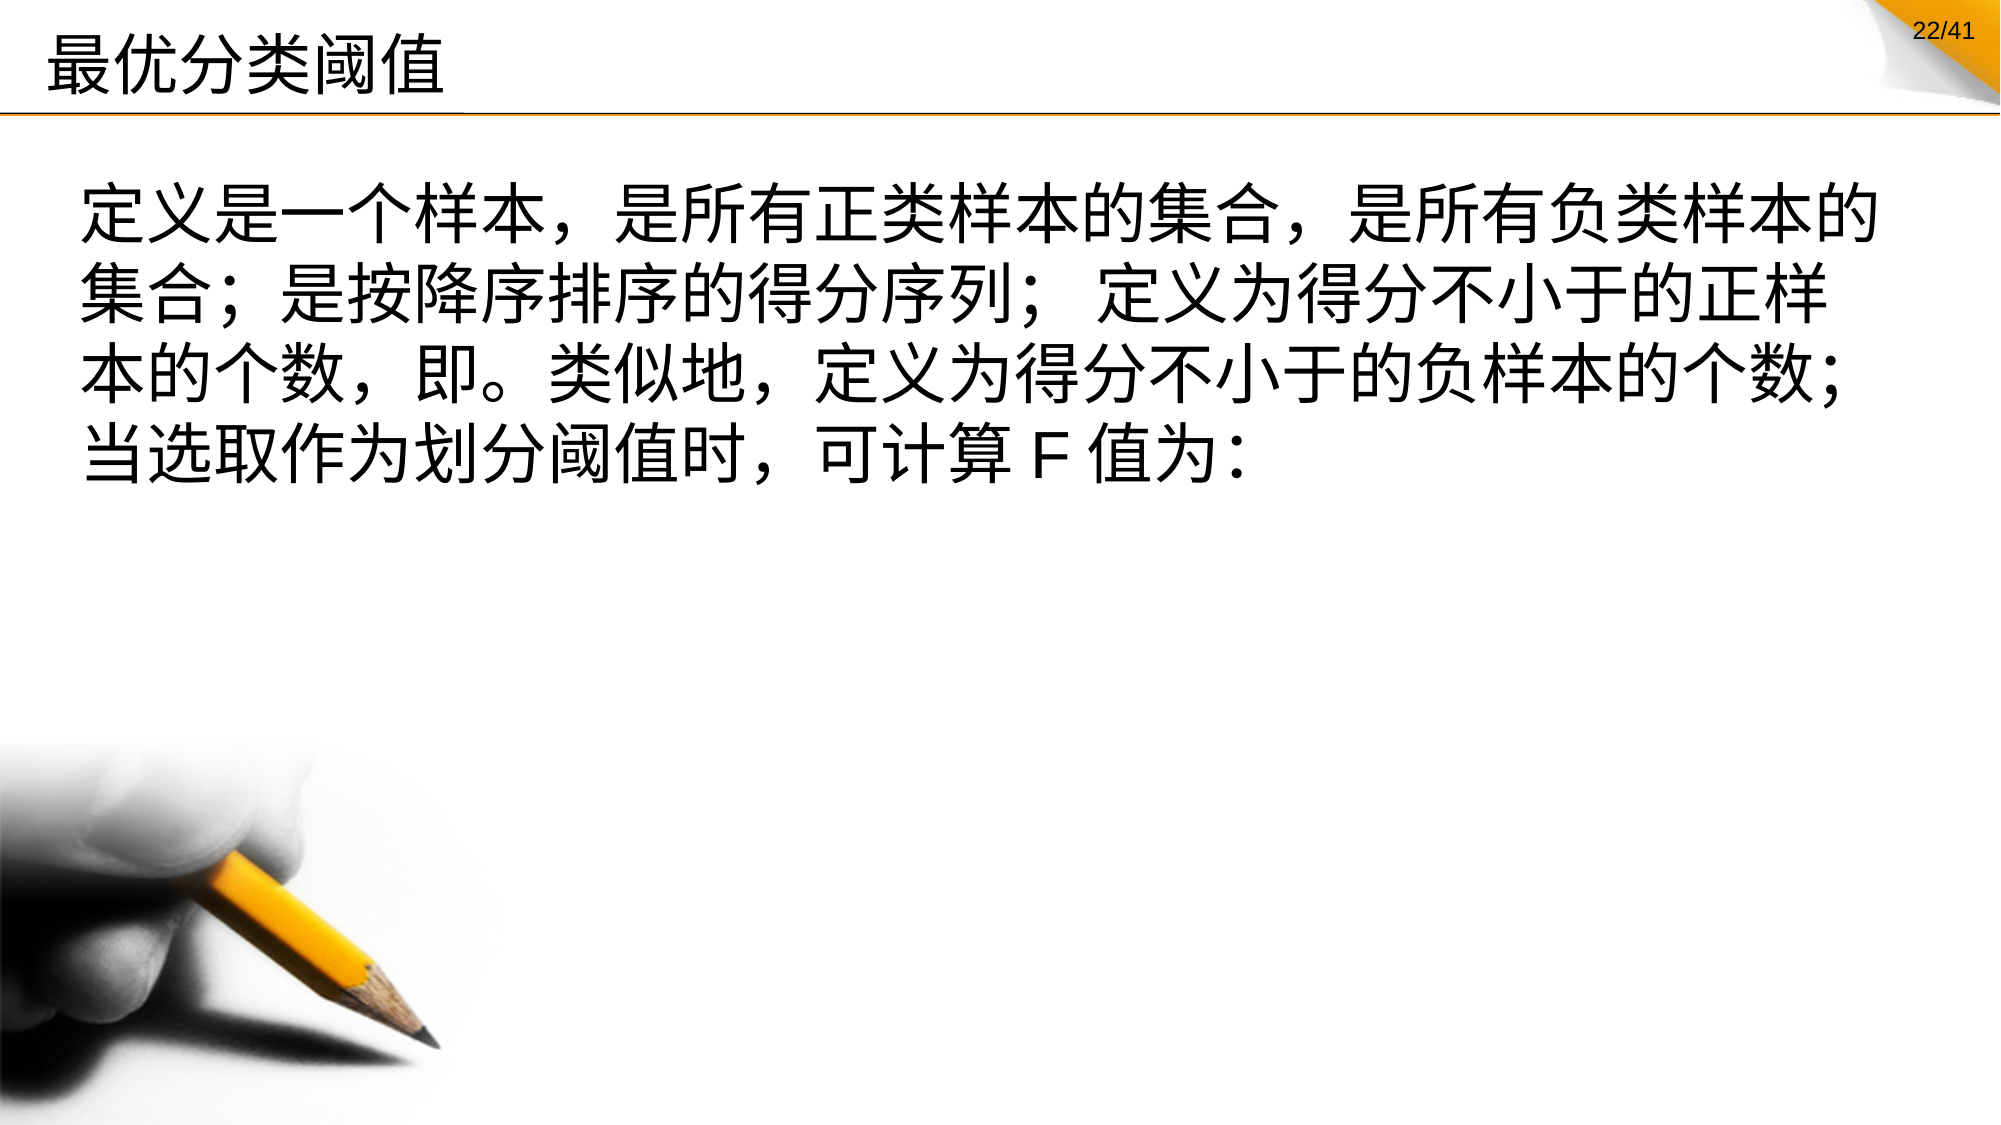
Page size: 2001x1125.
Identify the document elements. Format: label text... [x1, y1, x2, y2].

title 最优分类阈值 [30, 15, 1219, 109]
picture [0, 0, 2001, 1125]
